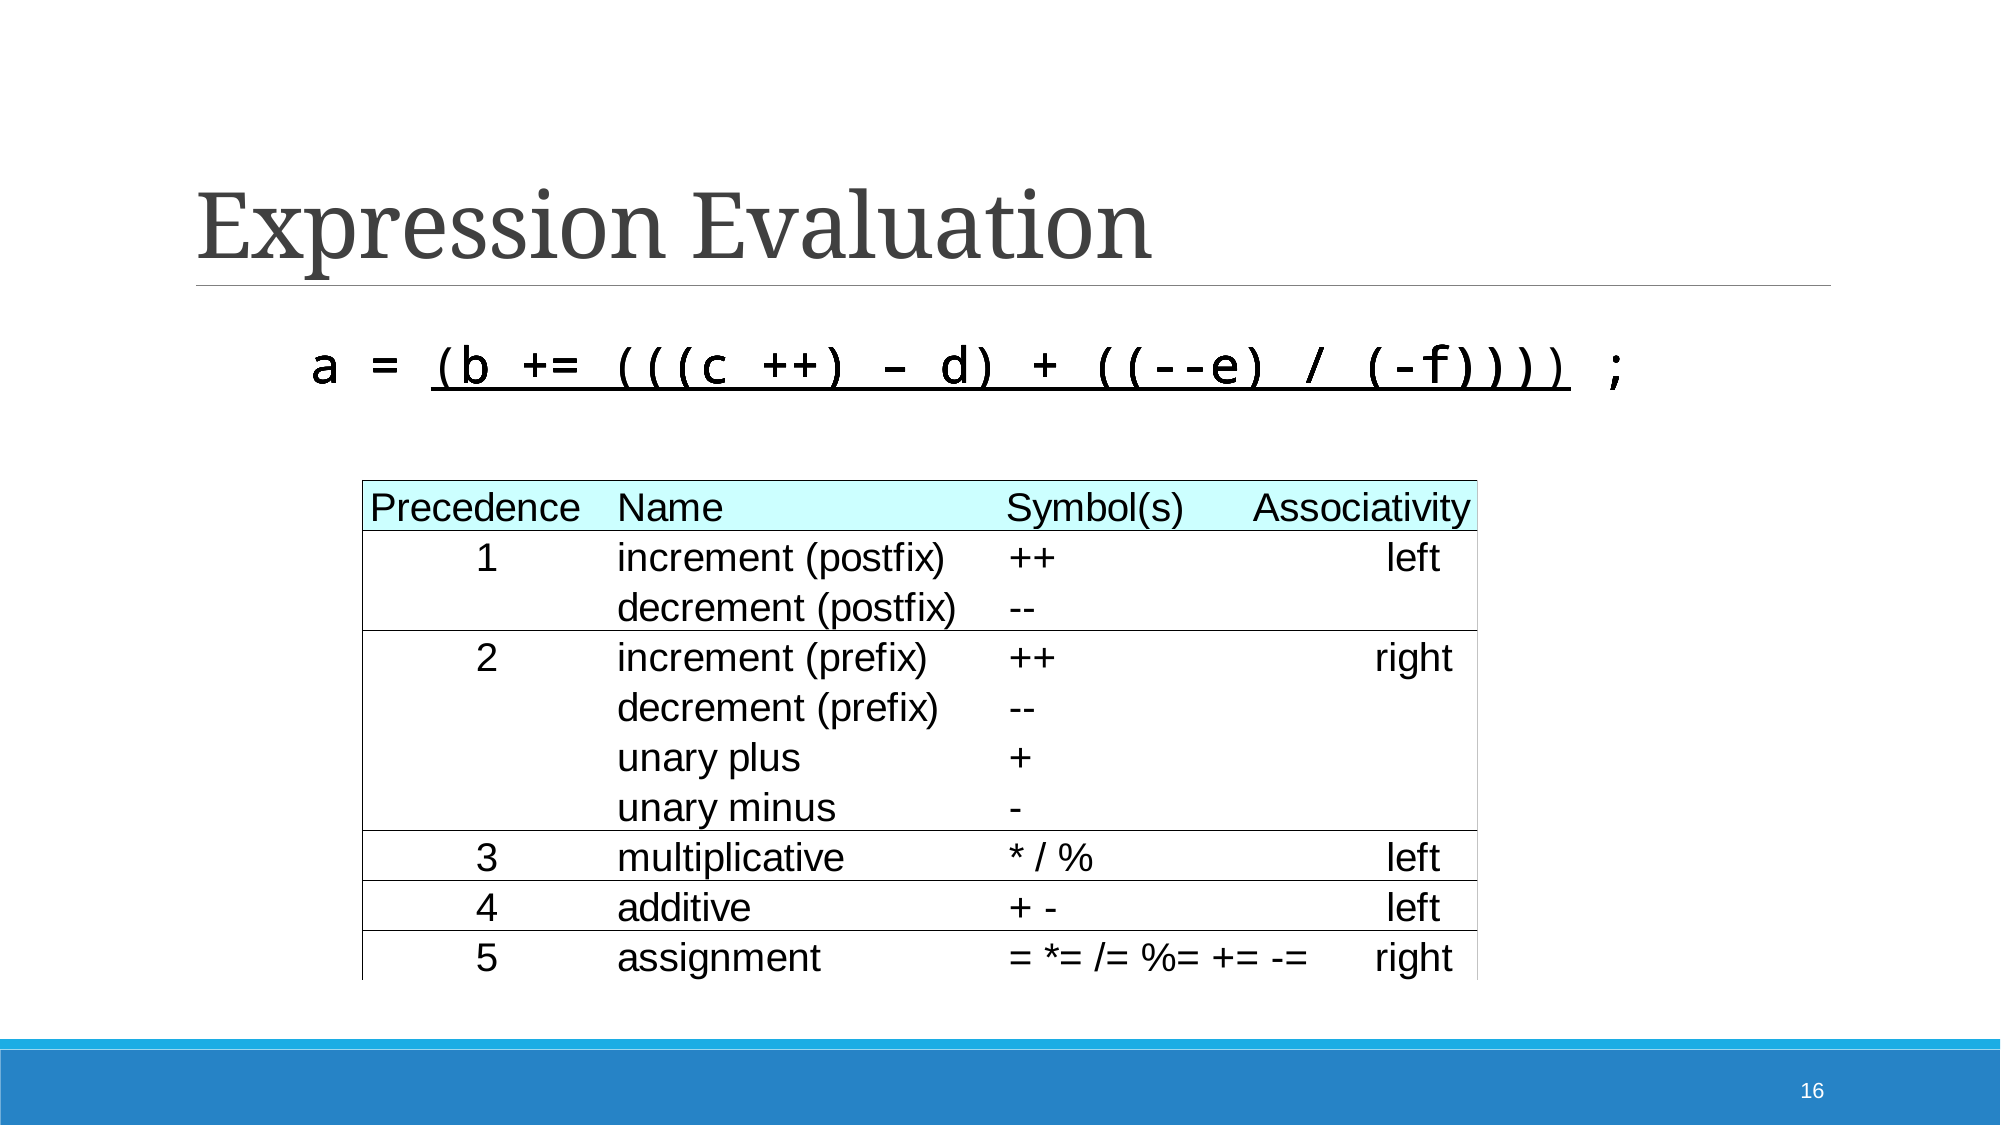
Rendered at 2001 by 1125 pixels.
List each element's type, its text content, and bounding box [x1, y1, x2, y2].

text_box a = (b += (((c ++) – d) + ((--e) / (-f))))); [295, 326, 1646, 401]
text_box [361, 479, 1479, 982]
slide_number 16 [1624, 1059, 1840, 1120]
title Expression Evaluation [180, 47, 1830, 285]
